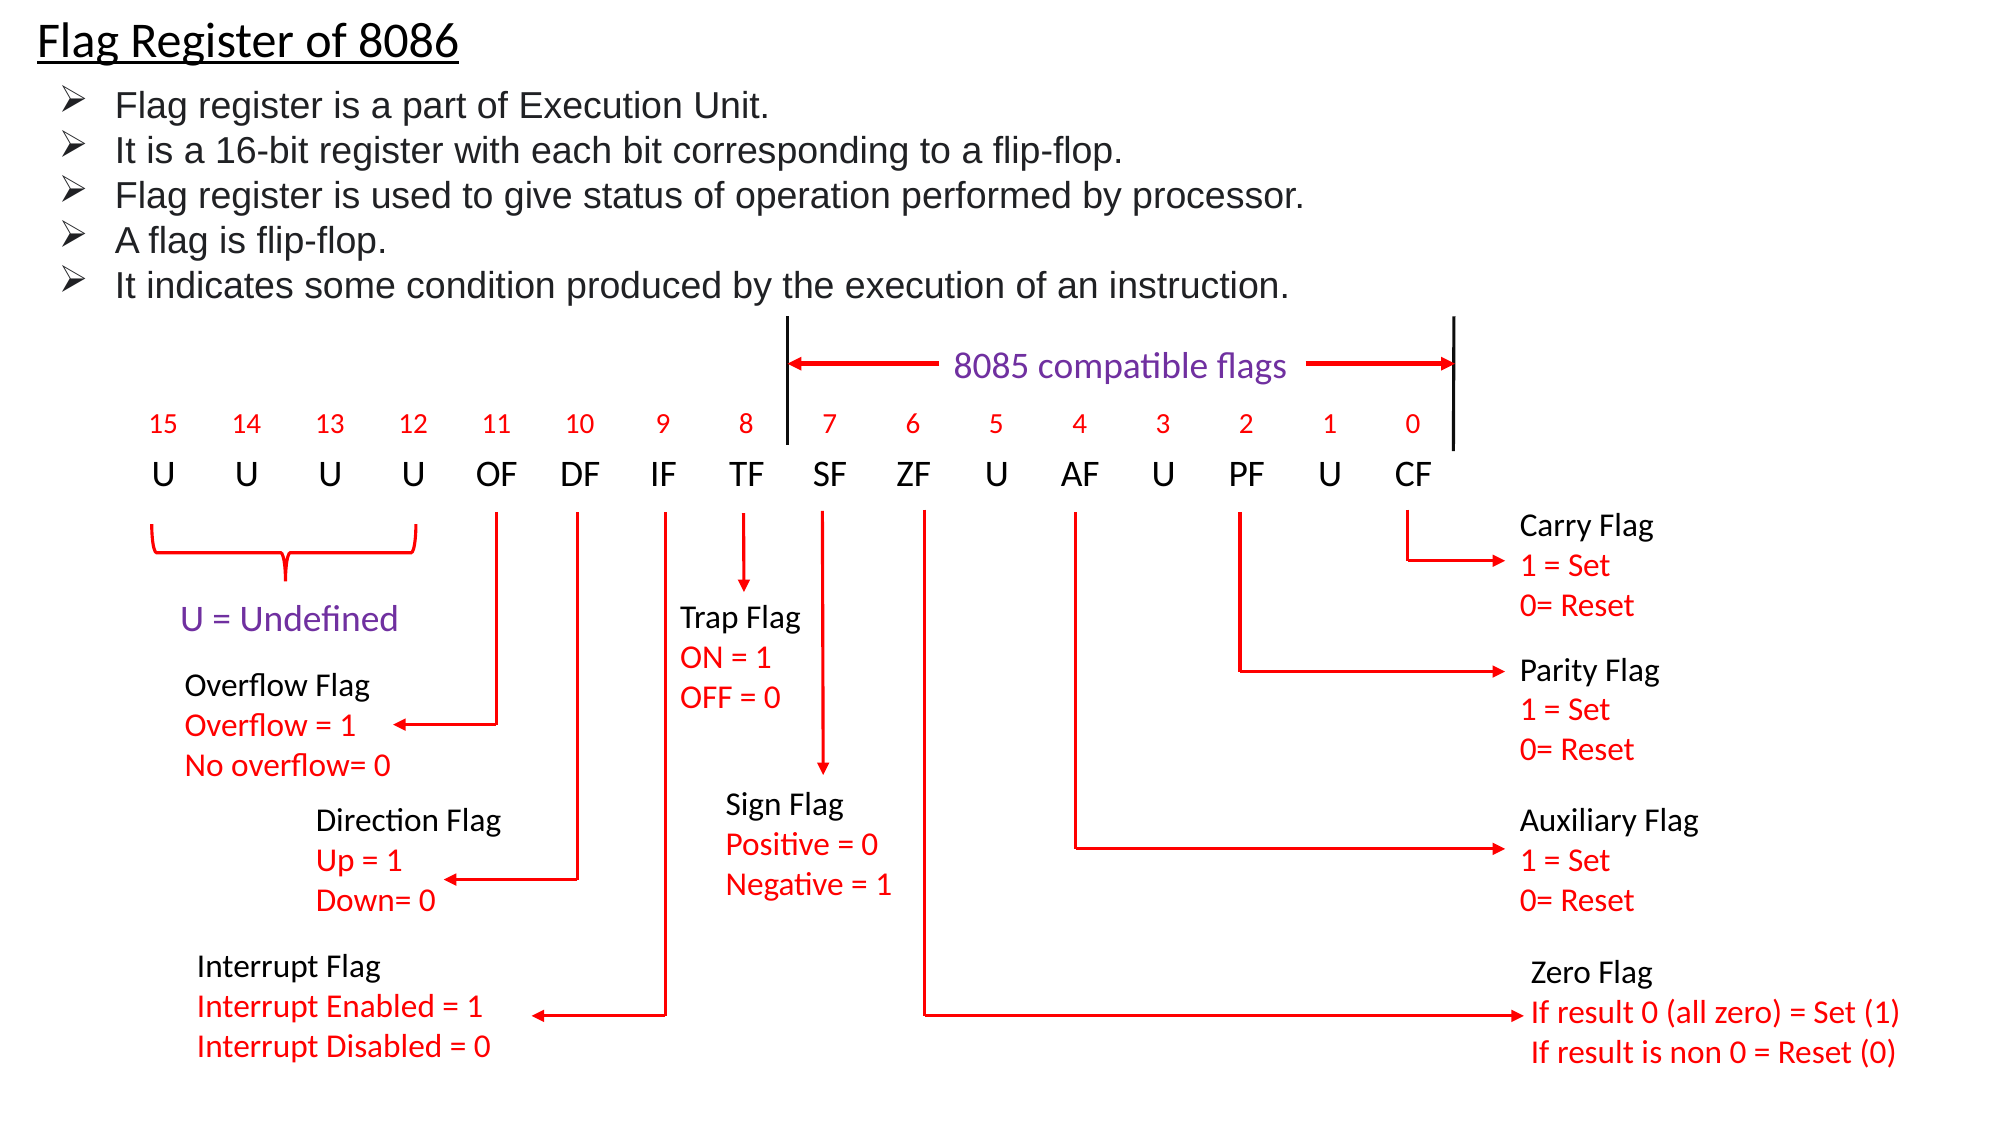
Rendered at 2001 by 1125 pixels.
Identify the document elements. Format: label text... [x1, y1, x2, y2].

text_box Zero Flag If result 0 (all zero) = Set (1) If result is non 0 = Reset (0) [1516, 942, 1956, 1077]
table_header 13 [288, 404, 371, 465]
table_header 2 [1205, 404, 1288, 465]
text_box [443, 512, 578, 880]
table_header 7 [788, 404, 871, 465]
table_header U [1289, 465, 1372, 509]
text_box Carry Flag 1 = Set 0= Reset [1505, 495, 1673, 630]
table_header PF [1205, 465, 1289, 509]
table_header U [372, 465, 455, 511]
table_header 12 [371, 404, 455, 465]
table_header 9 [621, 404, 705, 465]
text_box Overflow Flag Overflow = 1 No overflow= 0 [169, 655, 422, 791]
text_box Sign Flag Positive = 0 Negative = 1 [710, 774, 924, 910]
table_header U [289, 465, 372, 511]
text_box [151, 524, 393, 582]
table_header 6 [871, 404, 955, 465]
text_box Flag register is a part of Execution Unit. It is a 16-bit register with each bit corresponding to a flip-flop. Flag register is used to give status of operation performed by processor. A flag is flip-flop. It indicates some condition produced by the execution of an instruction. [43, 73, 1754, 314]
table_header SF [789, 465, 872, 511]
table_header 15 [121, 404, 205, 465]
text_box 8085 compatible flags [833, 333, 1408, 394]
table_header U [122, 465, 205, 511]
table_header 14 [205, 404, 288, 465]
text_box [393, 511, 497, 725]
table_header 3 [1121, 404, 1205, 465]
table_header CF [1372, 465, 1455, 509]
table_header DF [539, 465, 622, 511]
table_header 5 [955, 404, 1038, 465]
table_header U [205, 465, 289, 511]
table_header IF [622, 465, 705, 511]
table_header OF [455, 465, 539, 511]
table_header 11 [455, 404, 538, 465]
text_box U = Undefined [115, 586, 393, 647]
table_header 8 [705, 404, 788, 465]
table_header ZF [872, 465, 955, 511]
text_box Interrupt Flag Interrupt Enabled = 1 Interrupt Disabled = 0 [182, 937, 528, 1072]
table_header 4 [1038, 404, 1121, 465]
table_header 1 [1288, 404, 1371, 465]
table_header U [1122, 465, 1205, 509]
table_header U [955, 465, 1039, 509]
text_box Flag Register of 8086 [22, 0, 475, 75]
table_header AF [1039, 465, 1122, 509]
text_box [924, 509, 1524, 1016]
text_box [531, 512, 666, 1016]
text_box Parity Flag 1 = Set 0= Reset [1524, 640, 1710, 775]
text_box Auxiliary Flag 1 = Set 0= Reset [1524, 790, 1731, 926]
table_header 0 [1371, 404, 1455, 465]
table_header 10 [538, 404, 621, 465]
table_header TF [705, 465, 789, 511]
text_box Direction Flag Up = 1 Down= 0 [301, 790, 531, 926]
text_box Trap Flag ON = 1 OFF = 0 [667, 588, 817, 723]
